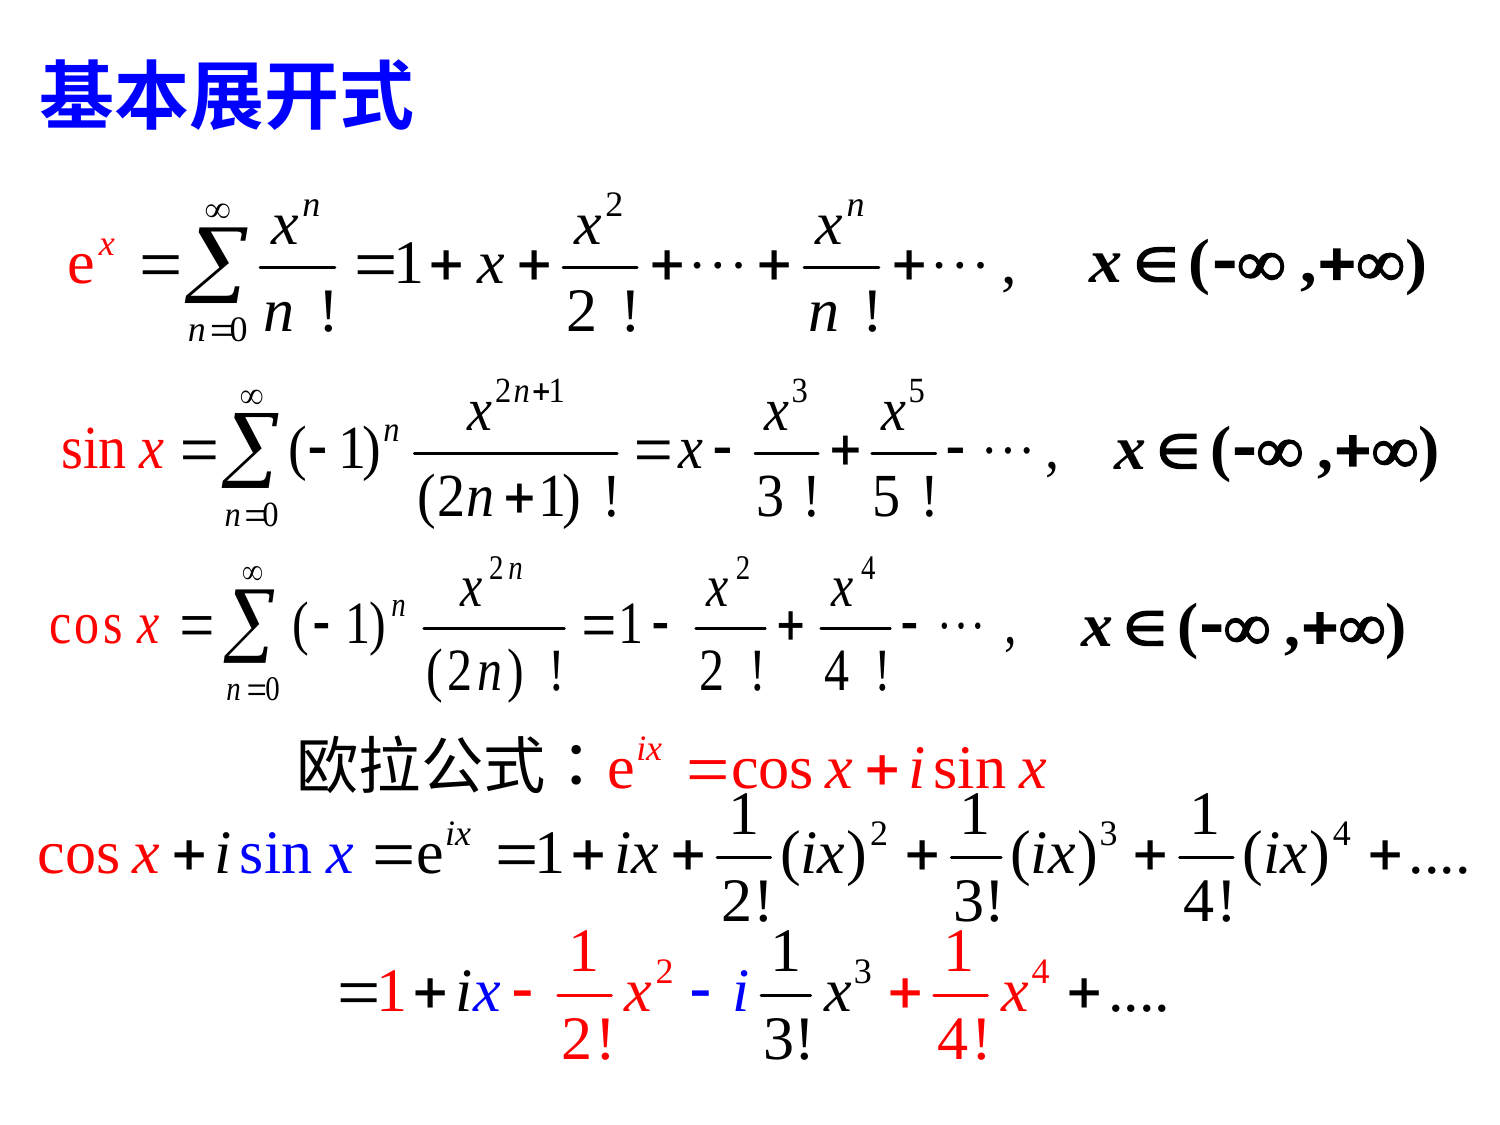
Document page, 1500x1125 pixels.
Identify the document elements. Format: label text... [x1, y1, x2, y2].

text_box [29, 774, 1481, 936]
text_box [1099, 411, 1451, 496]
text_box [1074, 224, 1438, 309]
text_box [324, 912, 1176, 1074]
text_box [59, 174, 1029, 356]
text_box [291, 720, 1059, 773]
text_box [1066, 588, 1418, 673]
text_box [54, 361, 1071, 541]
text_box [40, 538, 1027, 711]
title 基本展开式 [24, 49, 501, 138]
